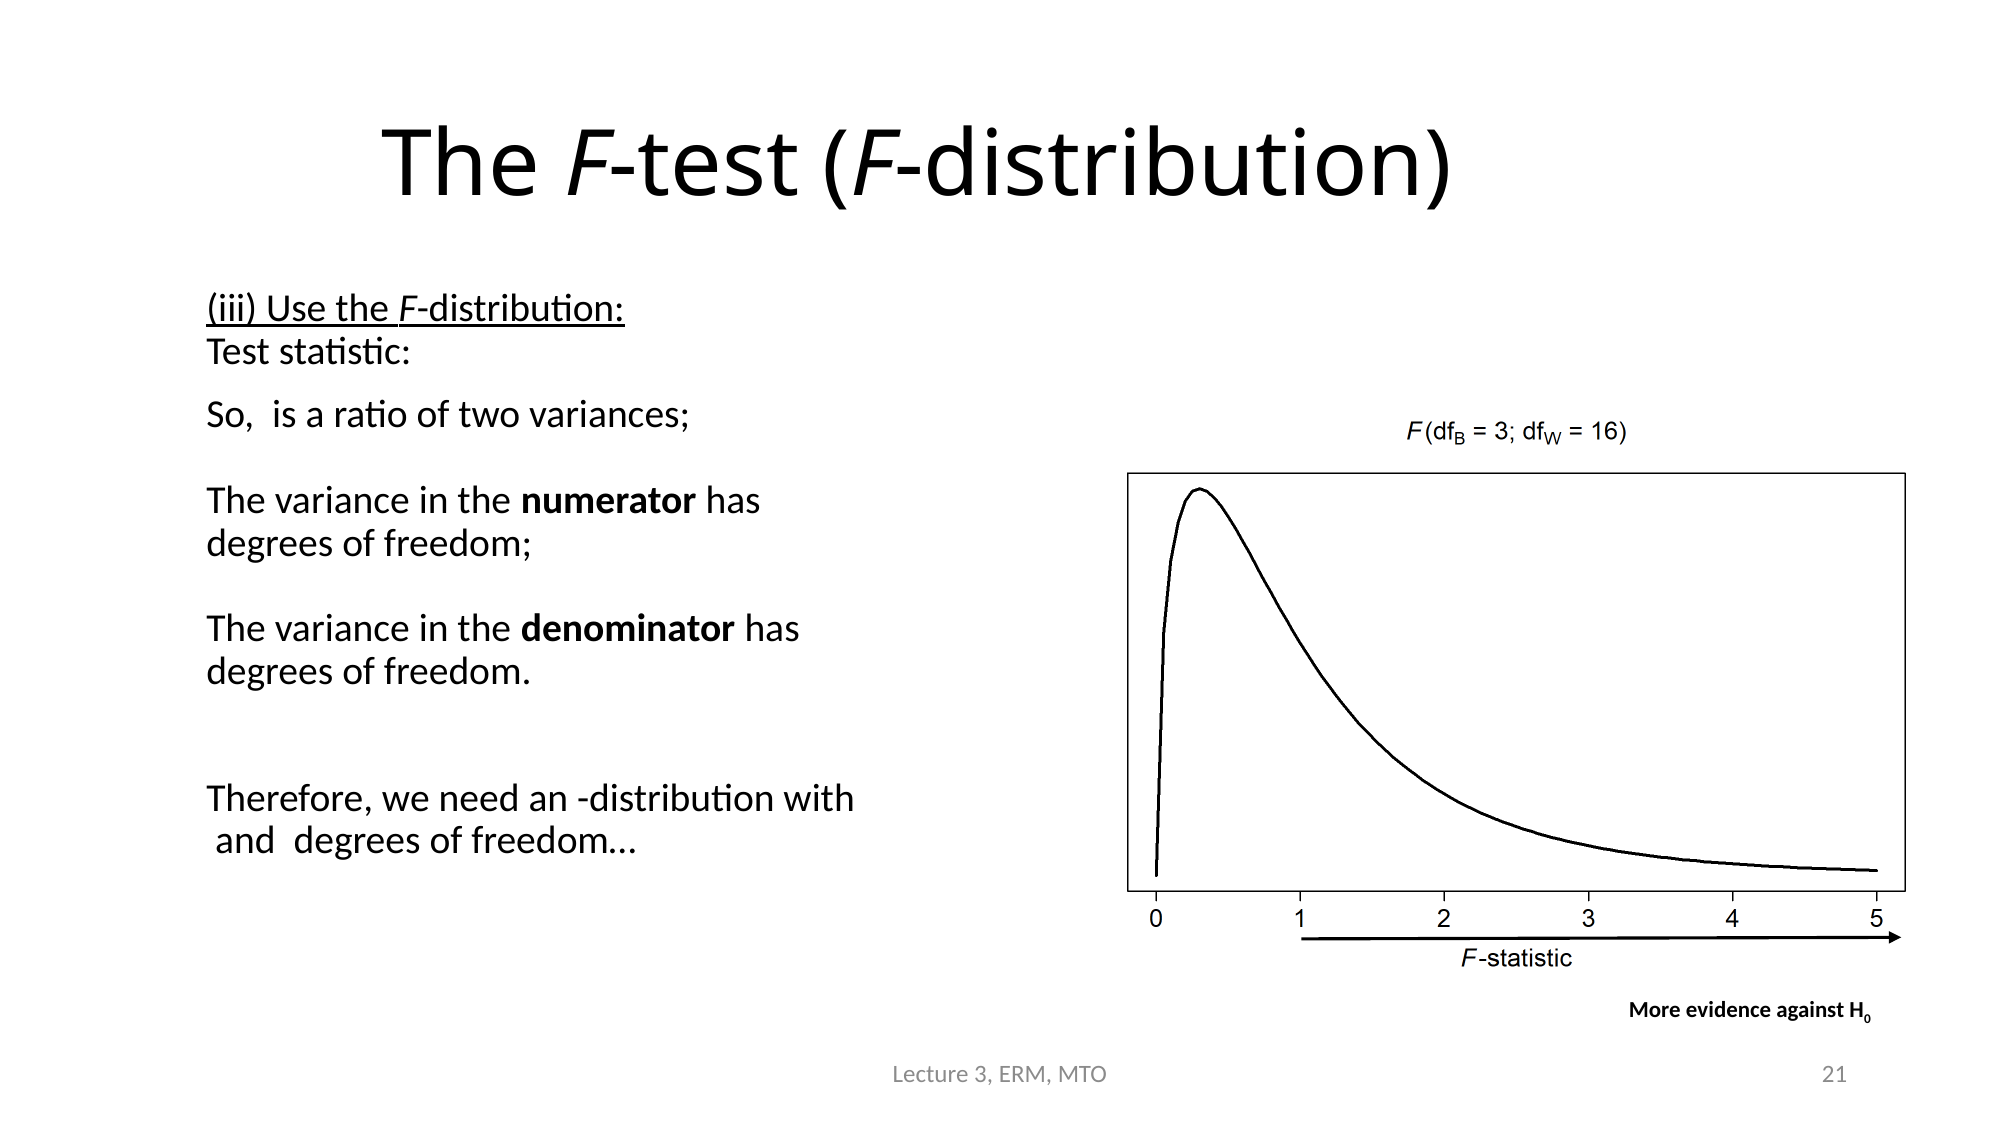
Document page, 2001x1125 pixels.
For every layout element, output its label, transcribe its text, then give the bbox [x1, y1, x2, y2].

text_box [1301, 937, 2000, 1049]
slide_number 21 [1412, 1049, 1863, 1103]
title The F-test (F-distribution) [366, 88, 1634, 243]
picture [1046, 391, 1947, 992]
footer Lecture 3, ERM, MTO [662, 1042, 1338, 1103]
